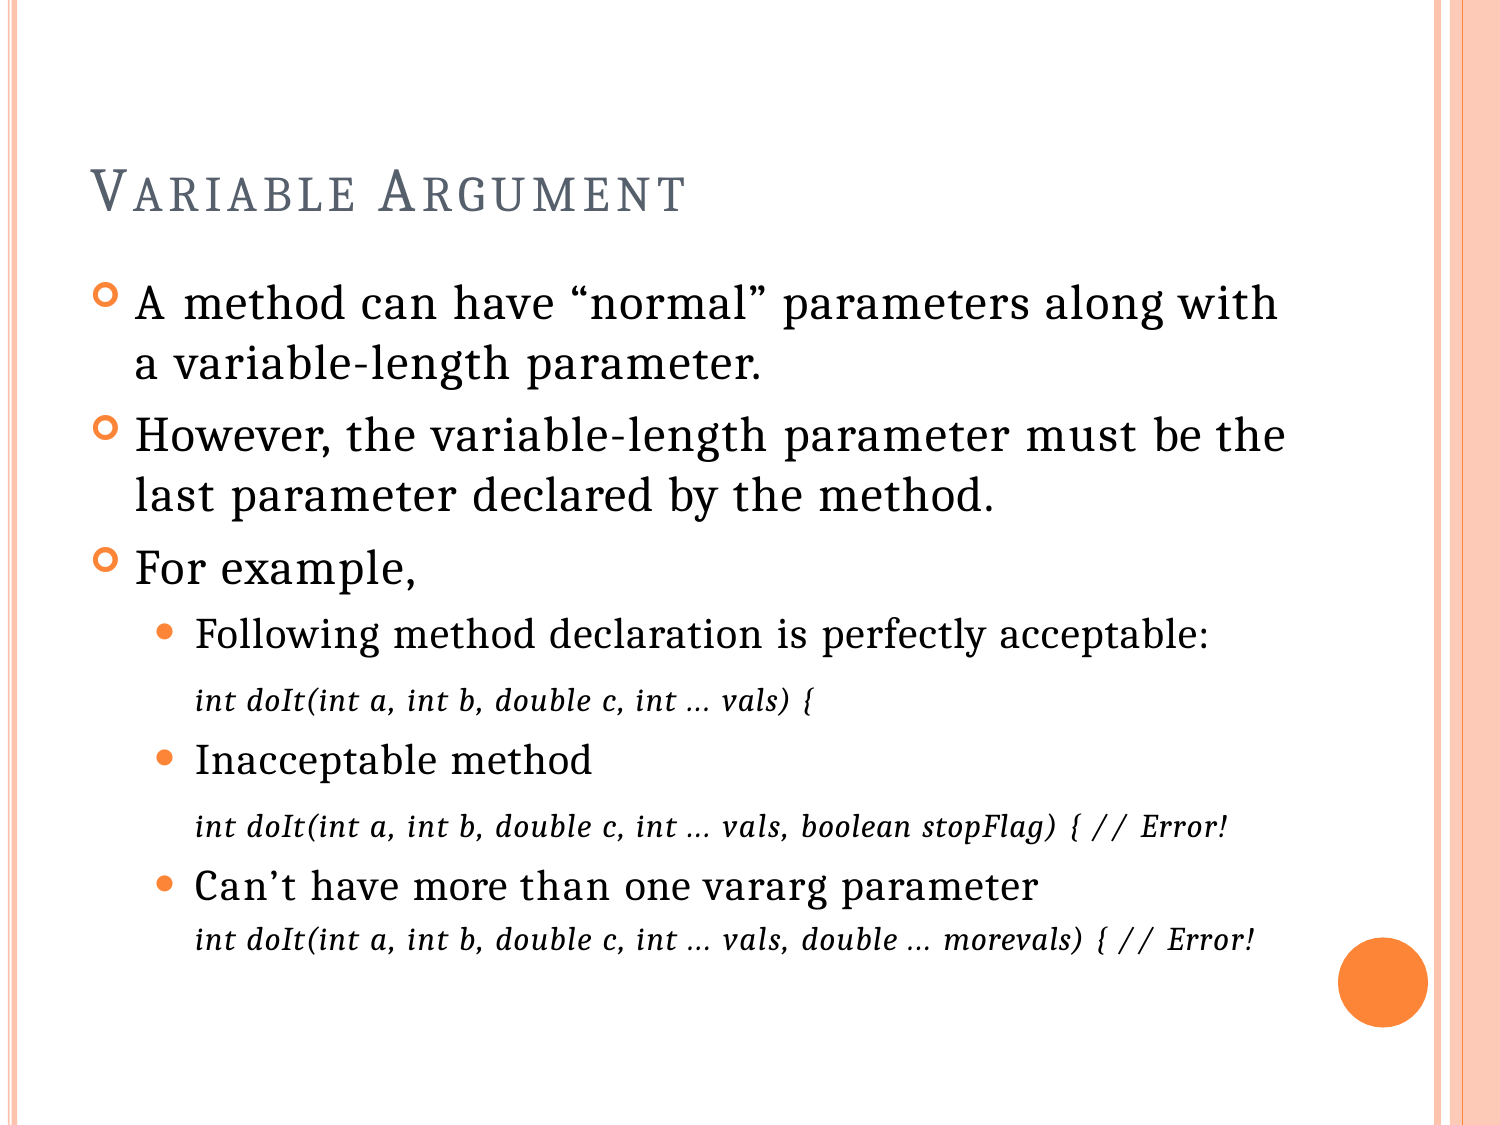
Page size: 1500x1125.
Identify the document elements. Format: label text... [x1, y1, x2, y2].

text_box A method can have “normal” parameters along with a variable-length parameter. However, the variable-length parameter must be the last parameter declared by the method. For example, Following method declaration is perfectly acceptable: int doIt(int a, int b, double c, int ... vals) { Inacceptable method int doIt(int a, int b, double c, int ... vals, boolean stopFlag) { // Error! Can’t have more than one vararg parameter int doIt(int a, int b, double c, int ... vals, double ... morevals) { // Error! [87, 267, 1355, 958]
title VARIABLE ARGUMENT [87, 147, 708, 267]
